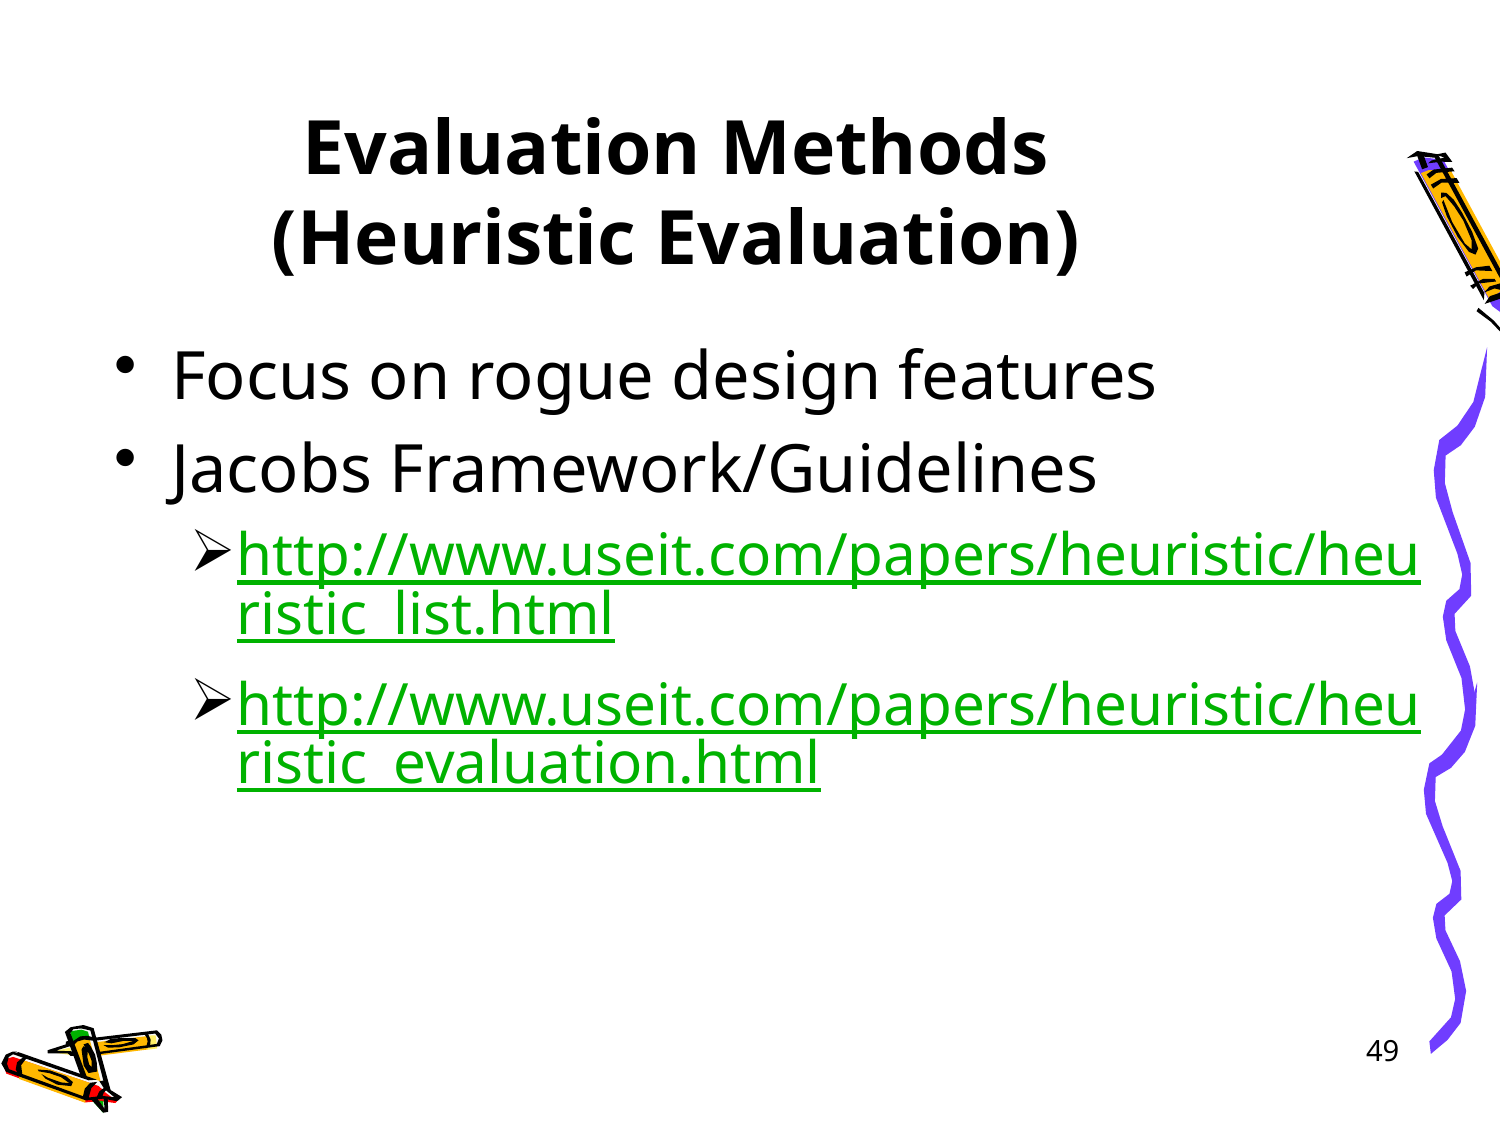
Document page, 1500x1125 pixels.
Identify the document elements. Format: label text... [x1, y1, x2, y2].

list Focus on rogue design features Jacobs Framework/Guidelines http://www.useit.com/papers/heuristic/heuristic_list.html http://www.useit.com/papers/heuristic/heuristic_evaluation.html [99, 324, 1438, 1026]
slide_number 49 [1101, 1026, 1415, 1101]
title Evaluation Methods (Heuristic Evaluation) [112, 24, 1240, 288]
